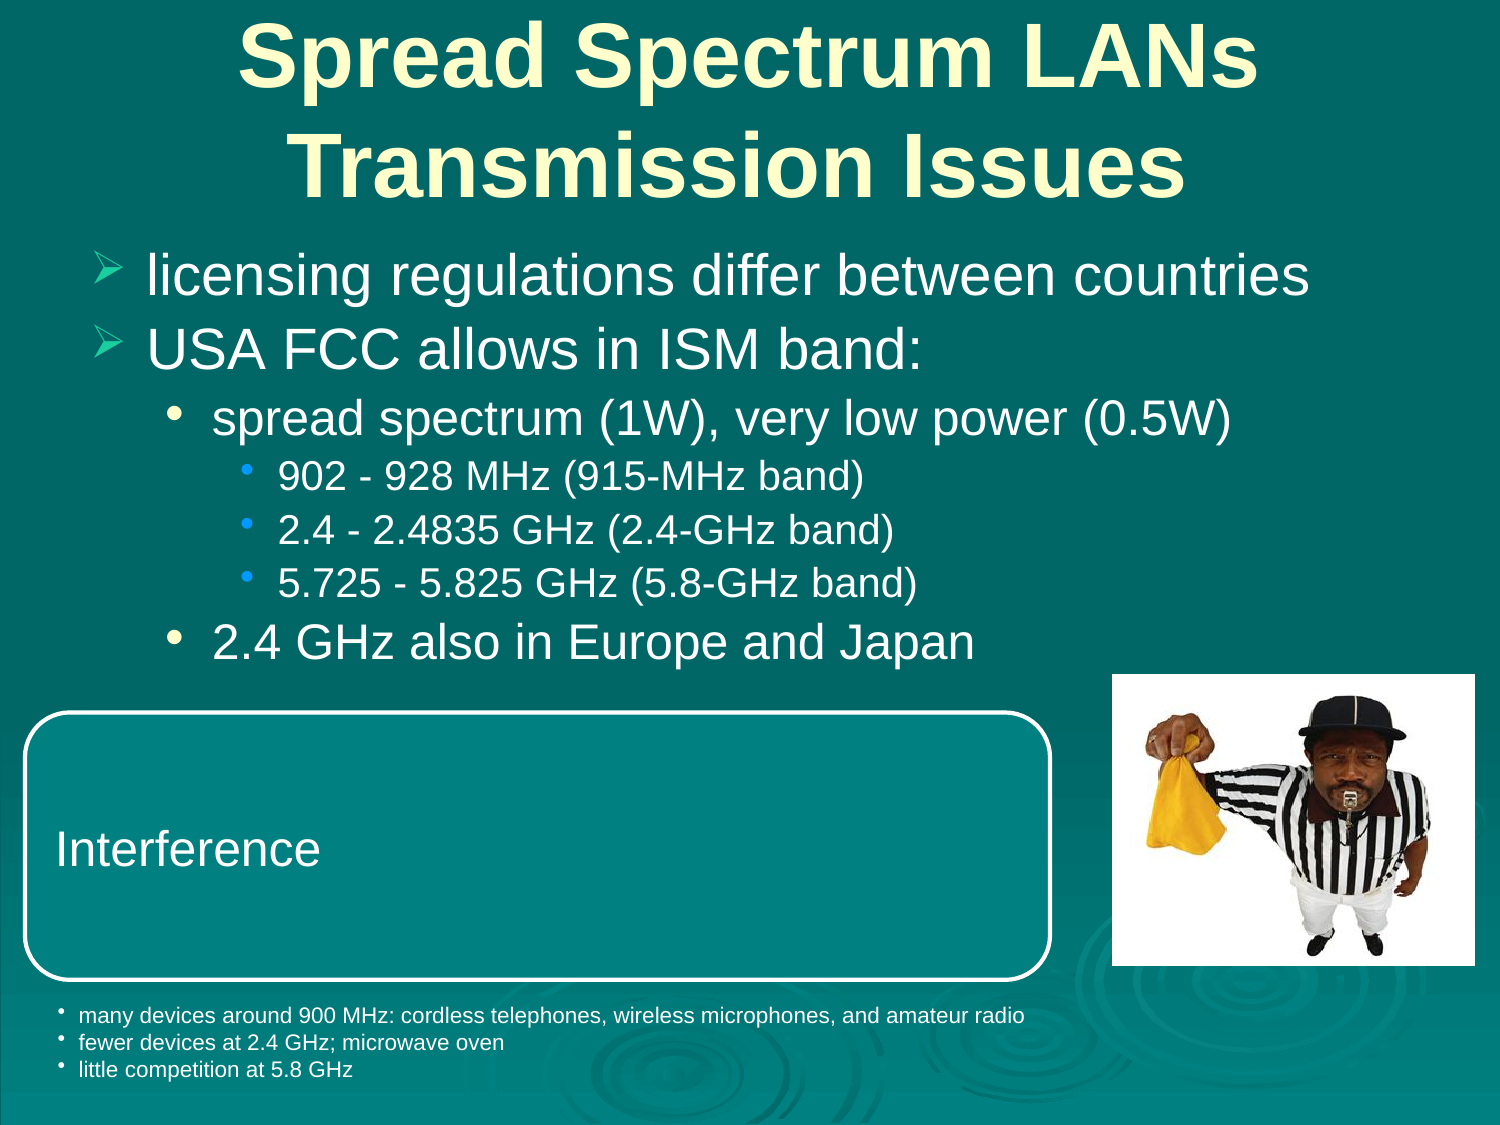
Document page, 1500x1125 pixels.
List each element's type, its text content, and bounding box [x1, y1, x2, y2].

list licensing regulations differ between countries USA FCC allows in ISM band: spread spectrum (1W), very low power (0.5W) 902 - 928 MHz (915-MHz band) 2.4 - 2.4835 GHz (2.4-GHz band) 5.725 - 5.825 GHz (5.8-GHz band) 2.4 GHz also in Europe and Japan [74, 237, 1426, 1006]
title Spread Spectrum LANs Transmission Issues [74, 0, 1426, 213]
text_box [24, 712, 1051, 1104]
picture [1112, 674, 1476, 966]
